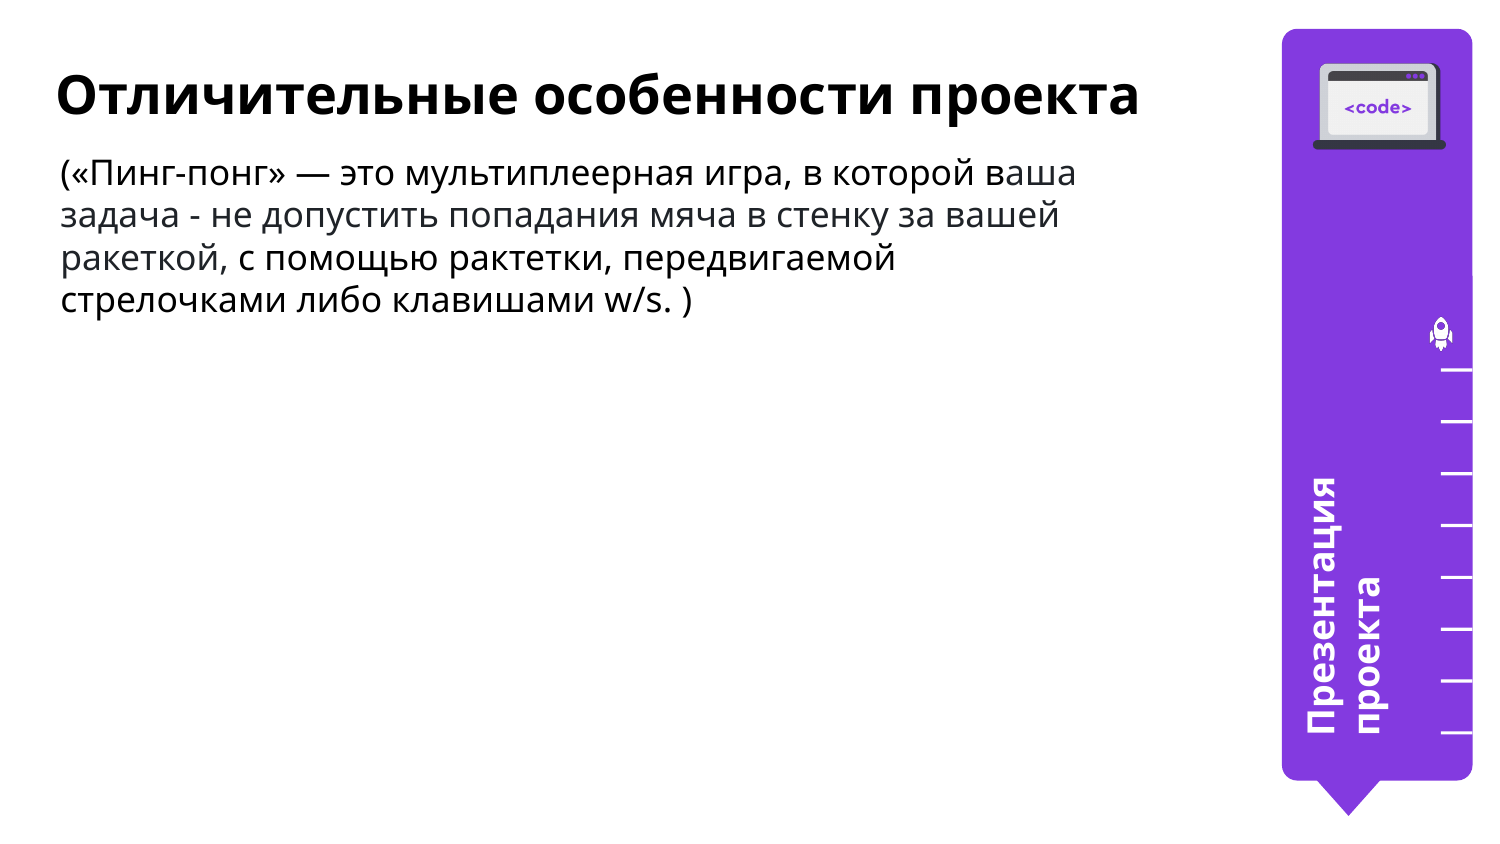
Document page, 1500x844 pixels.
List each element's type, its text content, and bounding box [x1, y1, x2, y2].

picture [1281, 13, 1473, 195]
picture [1423, 310, 1459, 358]
text_box Отличительные особенности проекта [55, 50, 1257, 149]
text_box («Пинг-понг» — это мультиплеерная игра, в которой ваша задача - не допустить попадания мяча в стенку за вашей ракеткой, с помощью рактетки, передвигаемой стрелочками либо клавишами w/s. ) [45, 134, 1214, 335]
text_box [1281, 201, 1473, 817]
